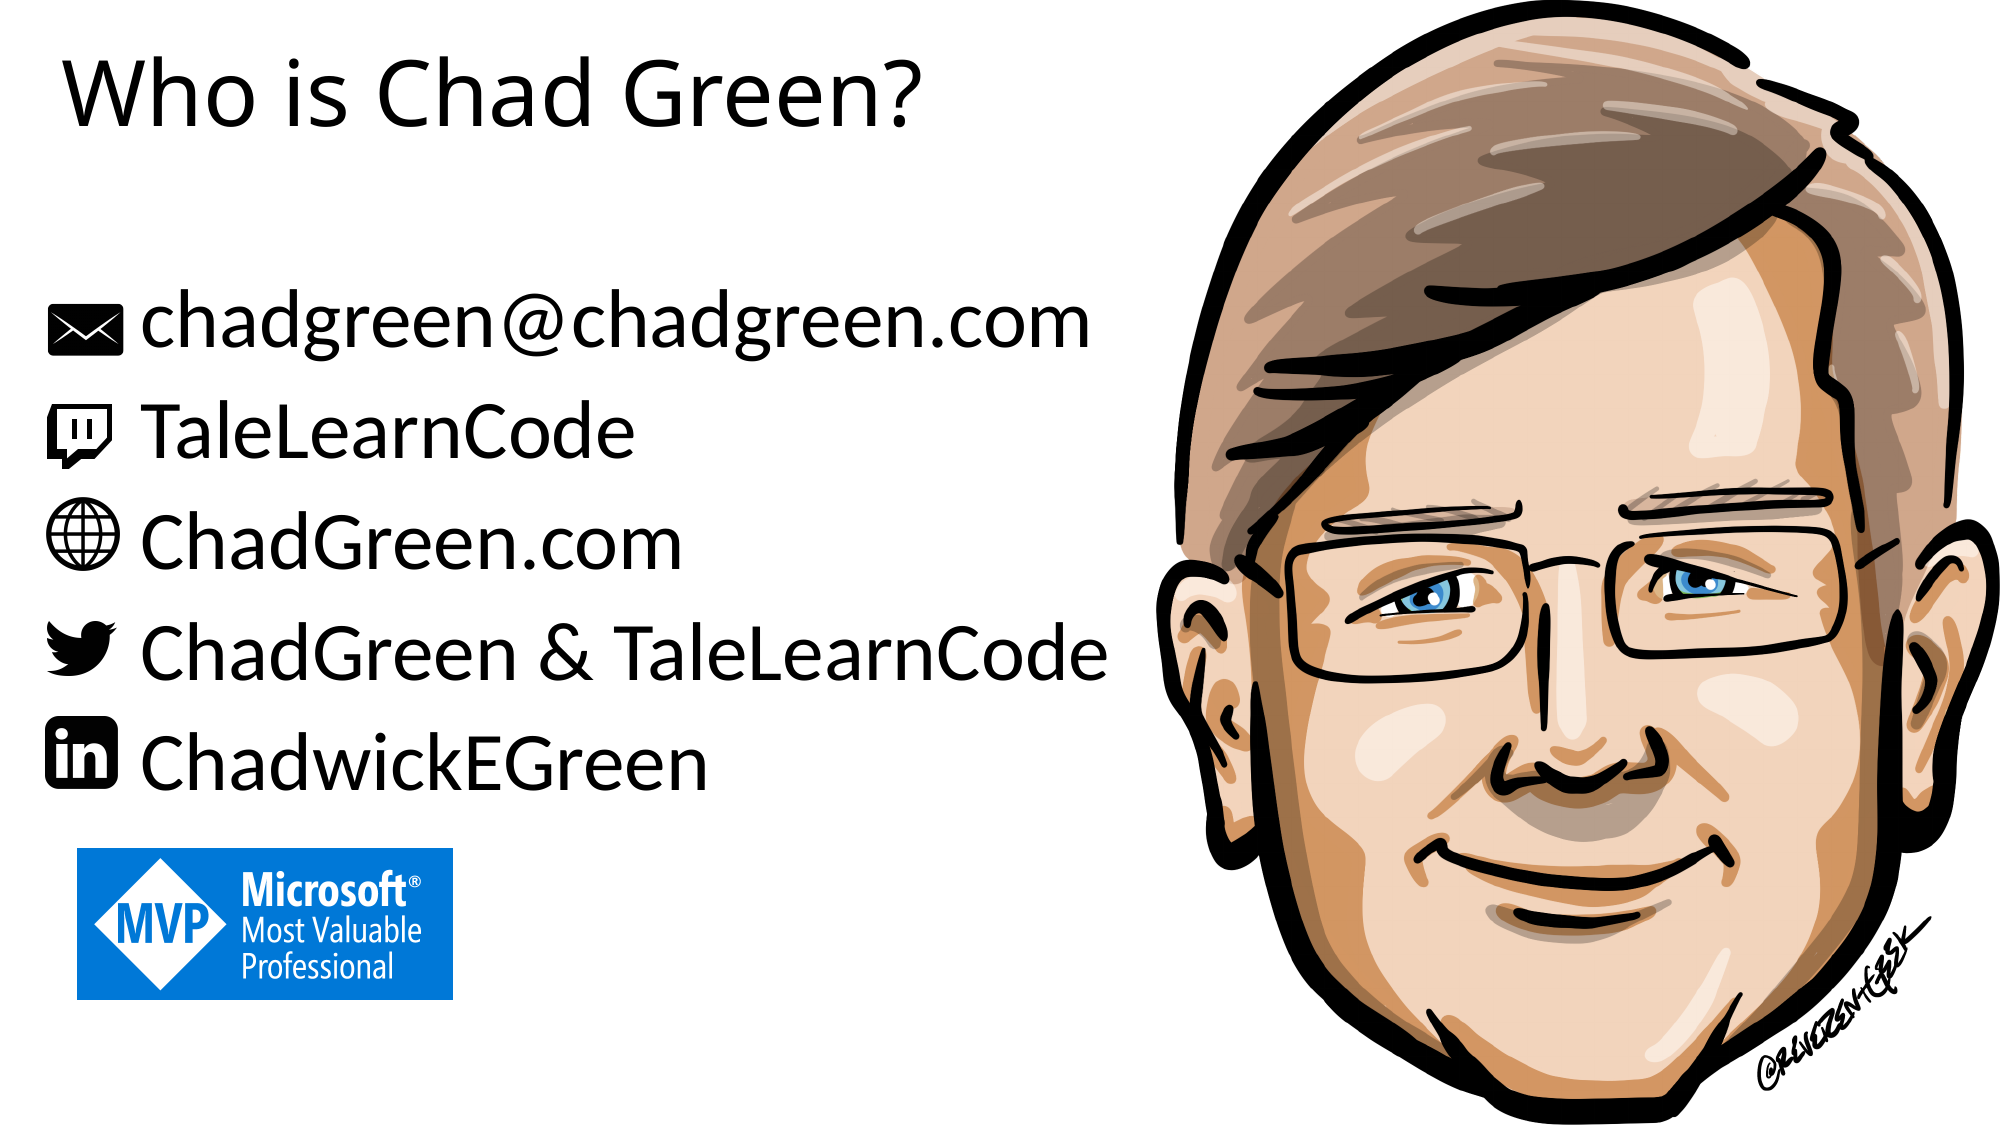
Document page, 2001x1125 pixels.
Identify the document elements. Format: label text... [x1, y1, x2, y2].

picture [42, 611, 122, 691]
picture [42, 493, 124, 575]
text_box chadgreen@chadgreen.com TaleLearnCode ChadGreen.com ChadGreen & TaleLearnCode ChadwickEGreen [125, 268, 1139, 859]
picture [77, 848, 453, 1000]
picture [42, 399, 122, 479]
picture [44, 716, 119, 790]
text_box Who is Chad Green? [46, 39, 1156, 154]
picture [1156, 0, 2000, 1125]
picture [45, 291, 126, 366]
